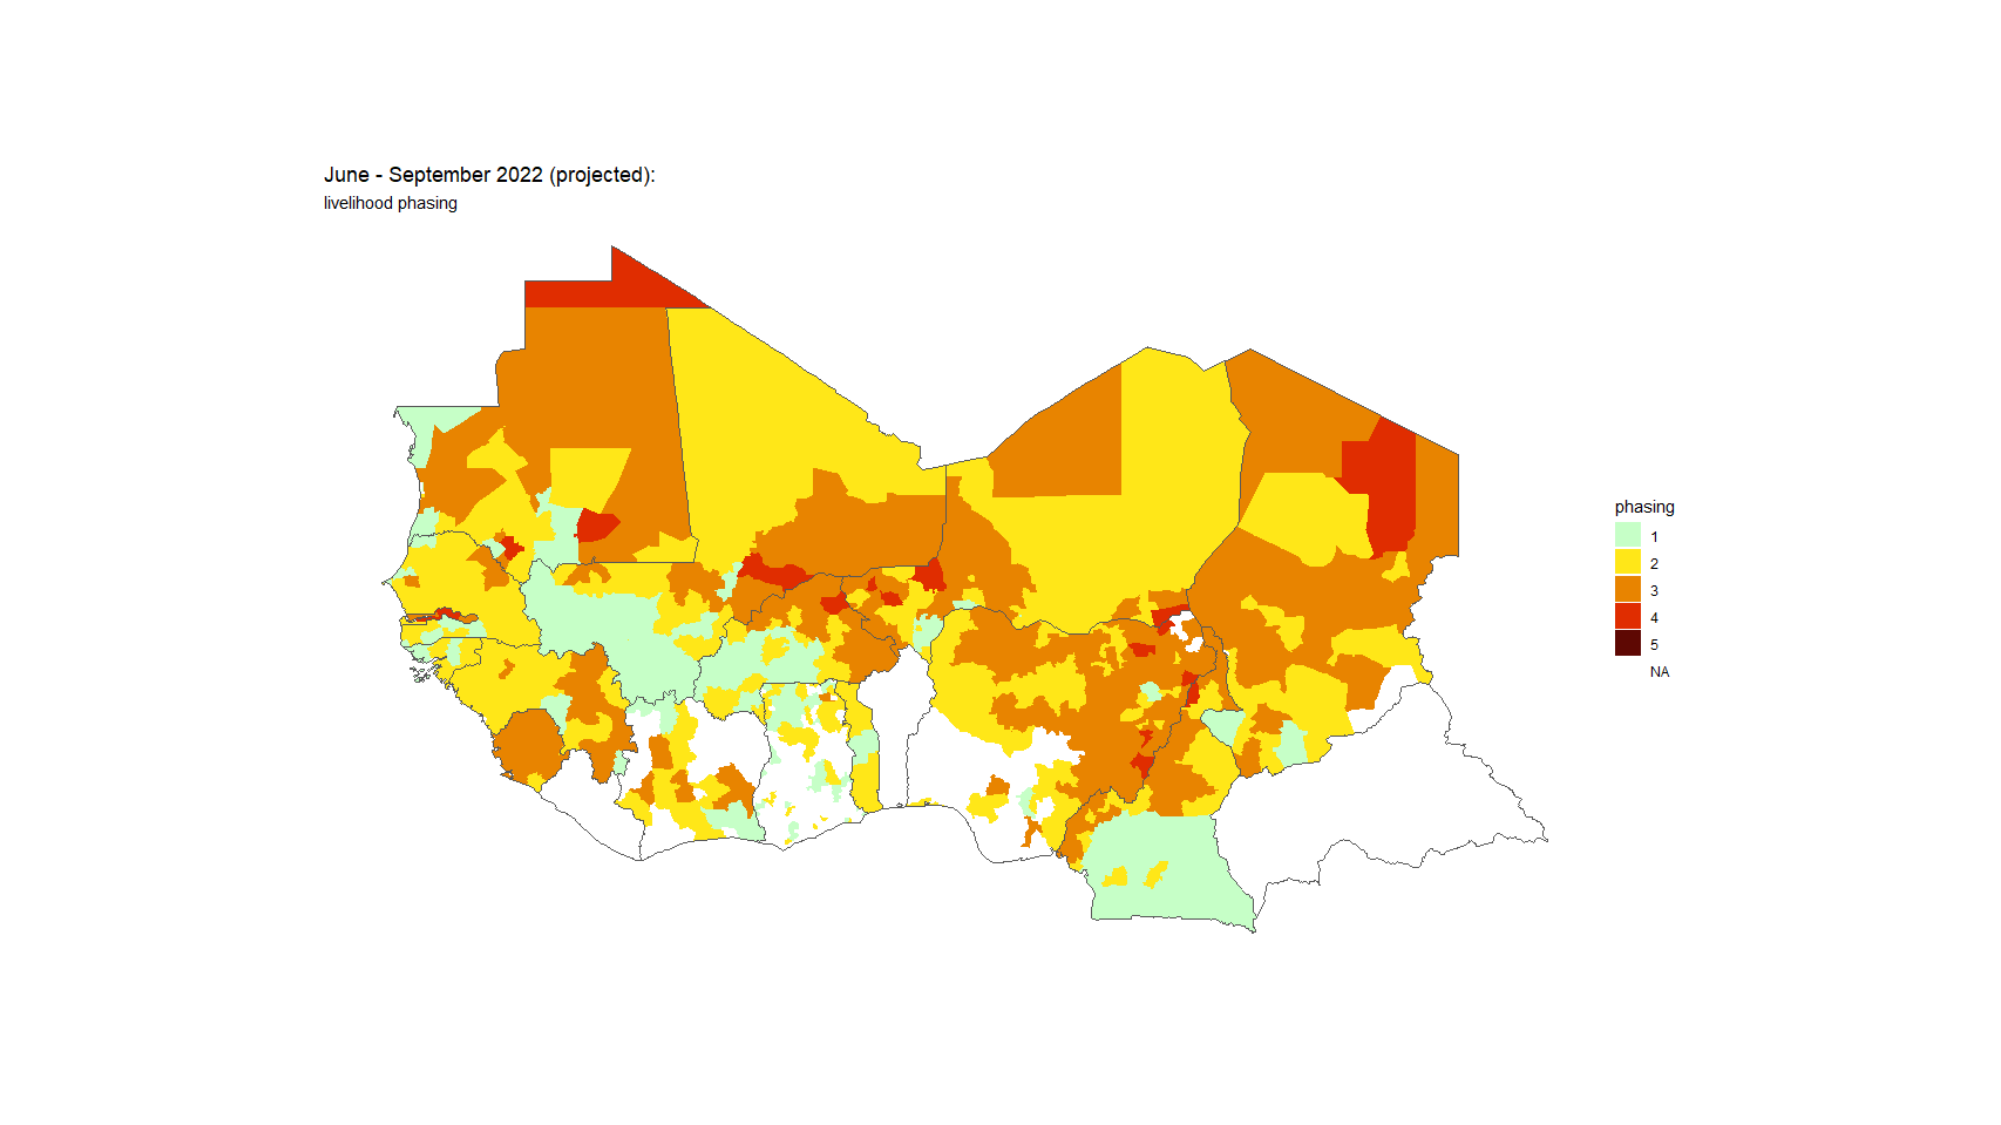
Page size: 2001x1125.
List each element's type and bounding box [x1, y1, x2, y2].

picture [324, 0, 1675, 1125]
